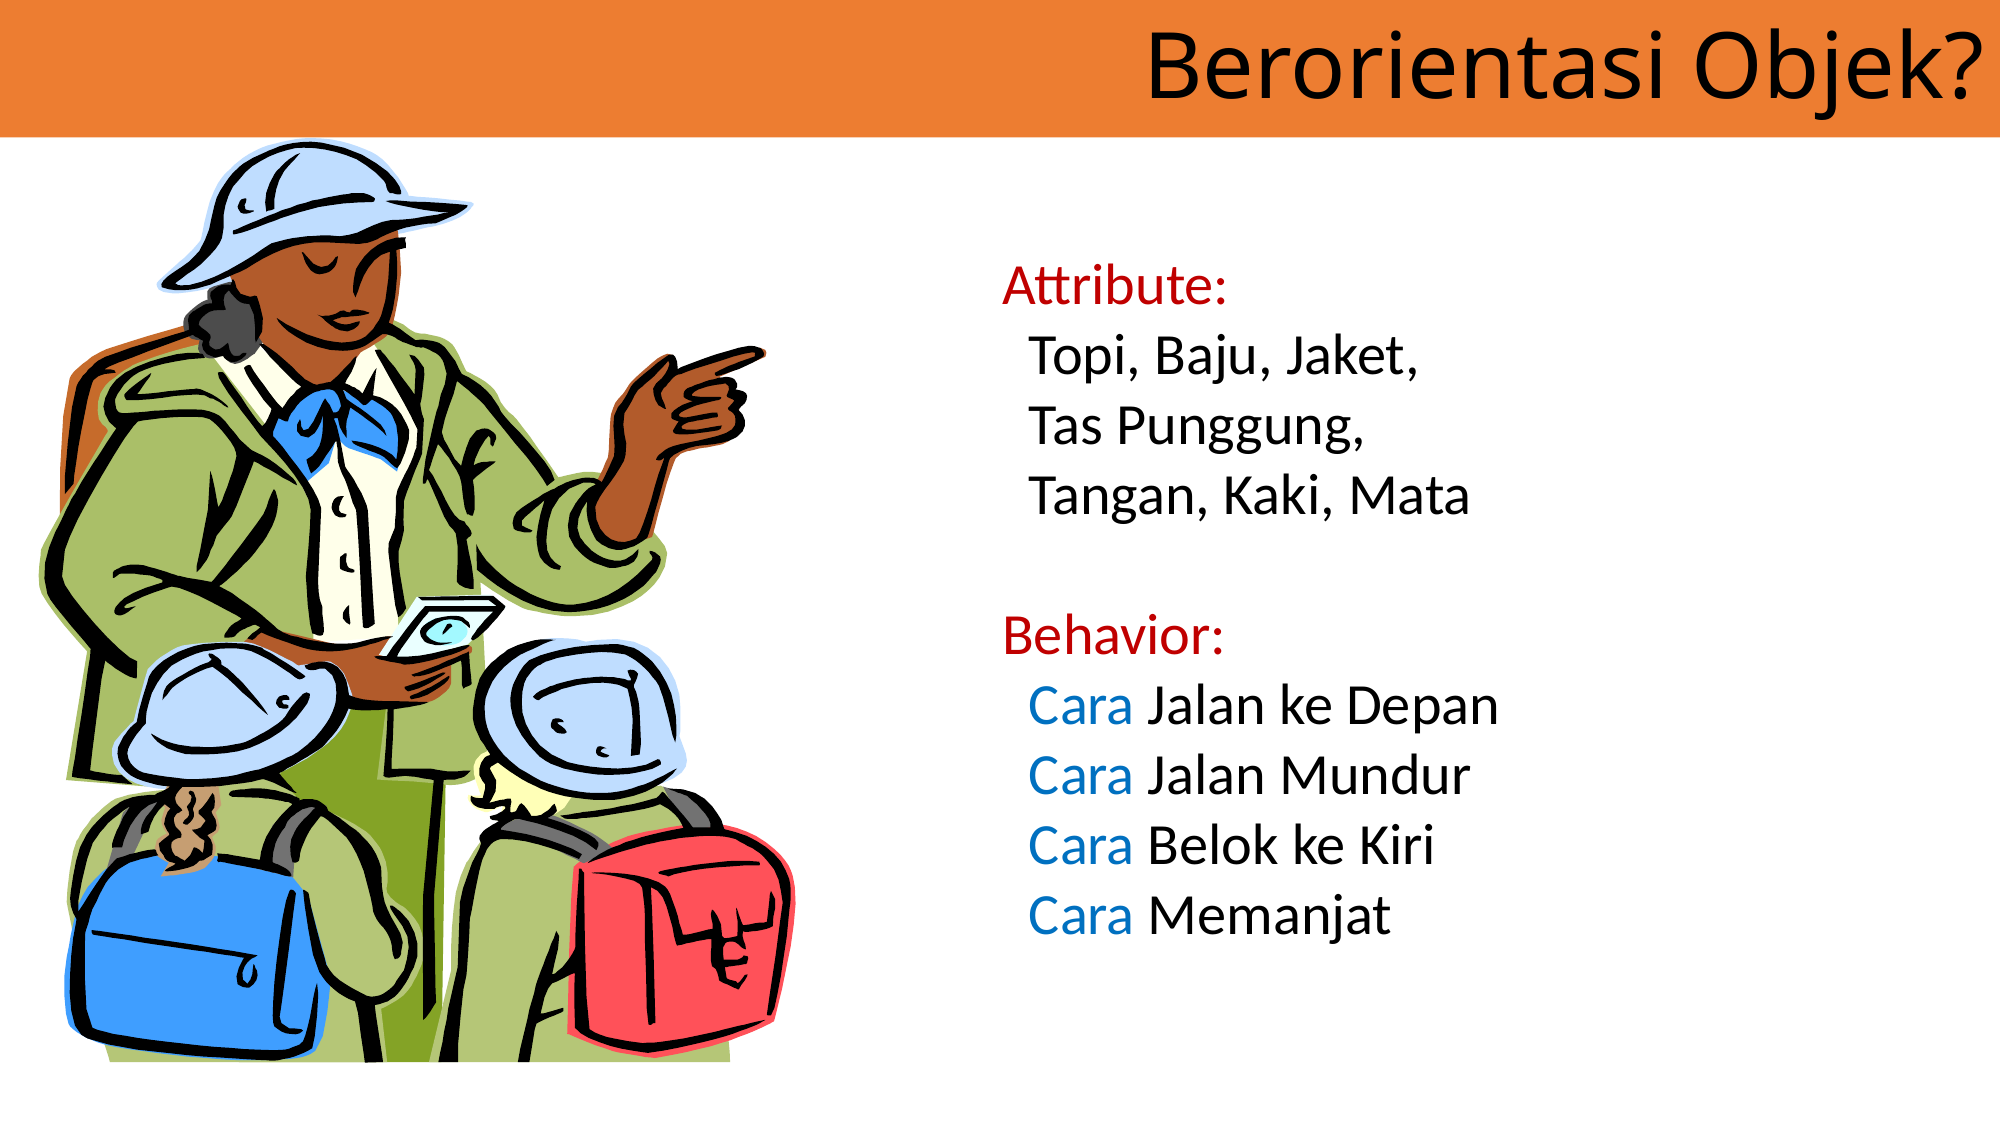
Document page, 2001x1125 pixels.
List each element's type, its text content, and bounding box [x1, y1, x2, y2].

text_box Attribute: Topi, Baju, Jaket, Tas Punggung, Tangan, Kaki, Mata Behavior: Cara Jalan ke Depan Cara Jalan Mundur Cara Belok ke Kiri Cara Memanjat [987, 238, 1597, 1004]
picture [37, 137, 800, 1063]
title Berorientasi Objek? [0, 0, 2000, 138]
